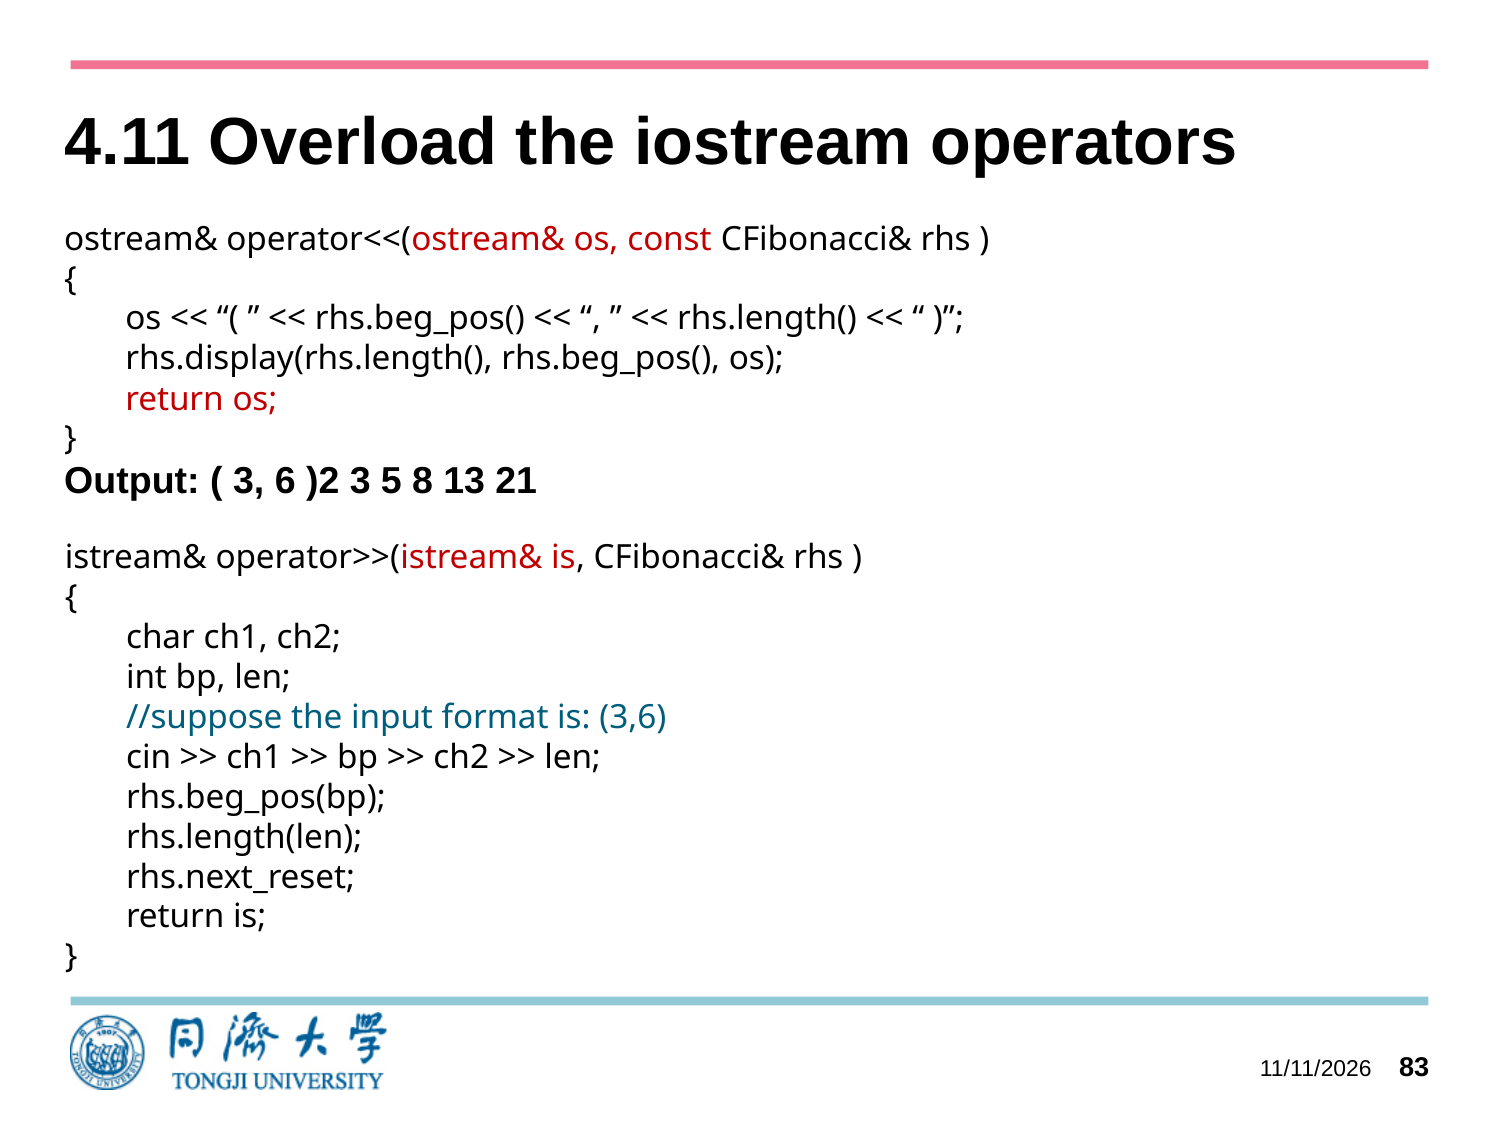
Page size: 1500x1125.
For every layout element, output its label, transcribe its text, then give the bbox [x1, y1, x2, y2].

picture [70, 1012, 388, 1090]
title 4.11 Overload the iostream operators [49, 100, 1400, 209]
text_box istream& operator>>(istream& is, CFibonacci& rhs ) { char ch1, ch2; int bp, len; //suppose the input format is: (3,6) cin >> ch1 >> bp >> ch2 >> len; rhs.beg_pos(bp); rhs.length(len); rhs.next_reset; return is; } [49, 528, 1338, 982]
text_box ostream& operator<<(ostream& os, const CFibonacci& rhs ) { os << “( ” << rhs.beg_pos() << “, ” << rhs.length() << “ )”; rhs.display(rhs.length(), rhs.beg_pos(), os); return os; } Output: ( 3, 6 )2 3 5 8 13 21 [49, 209, 1462, 509]
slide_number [1228, 1046, 1372, 1088]
slide_number 83 [1372, 1046, 1430, 1088]
